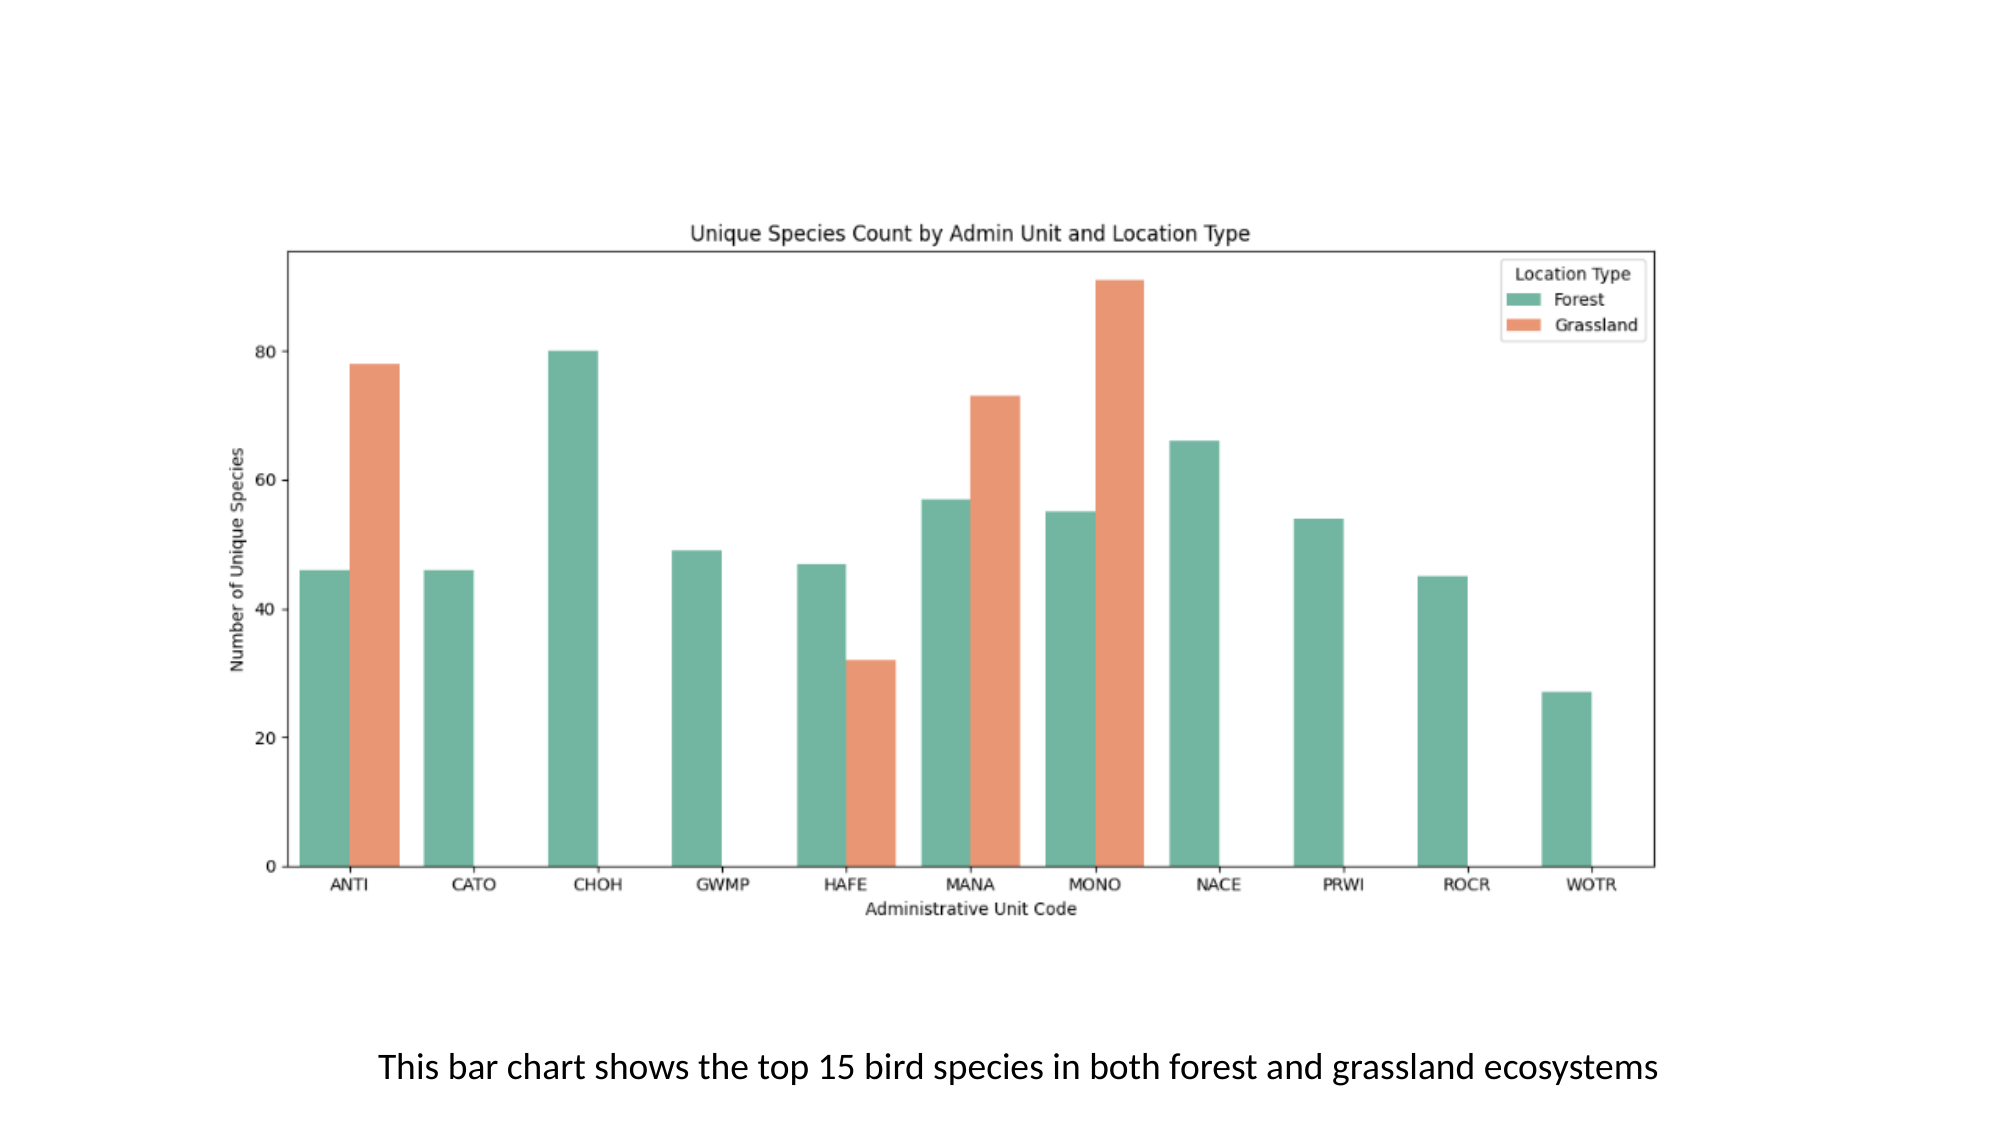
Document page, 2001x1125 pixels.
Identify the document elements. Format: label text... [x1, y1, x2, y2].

picture [223, 212, 1665, 931]
text_box This bar chart shows the top 15 bird species in both forest and grassland ecosystems [363, 1034, 1684, 1094]
